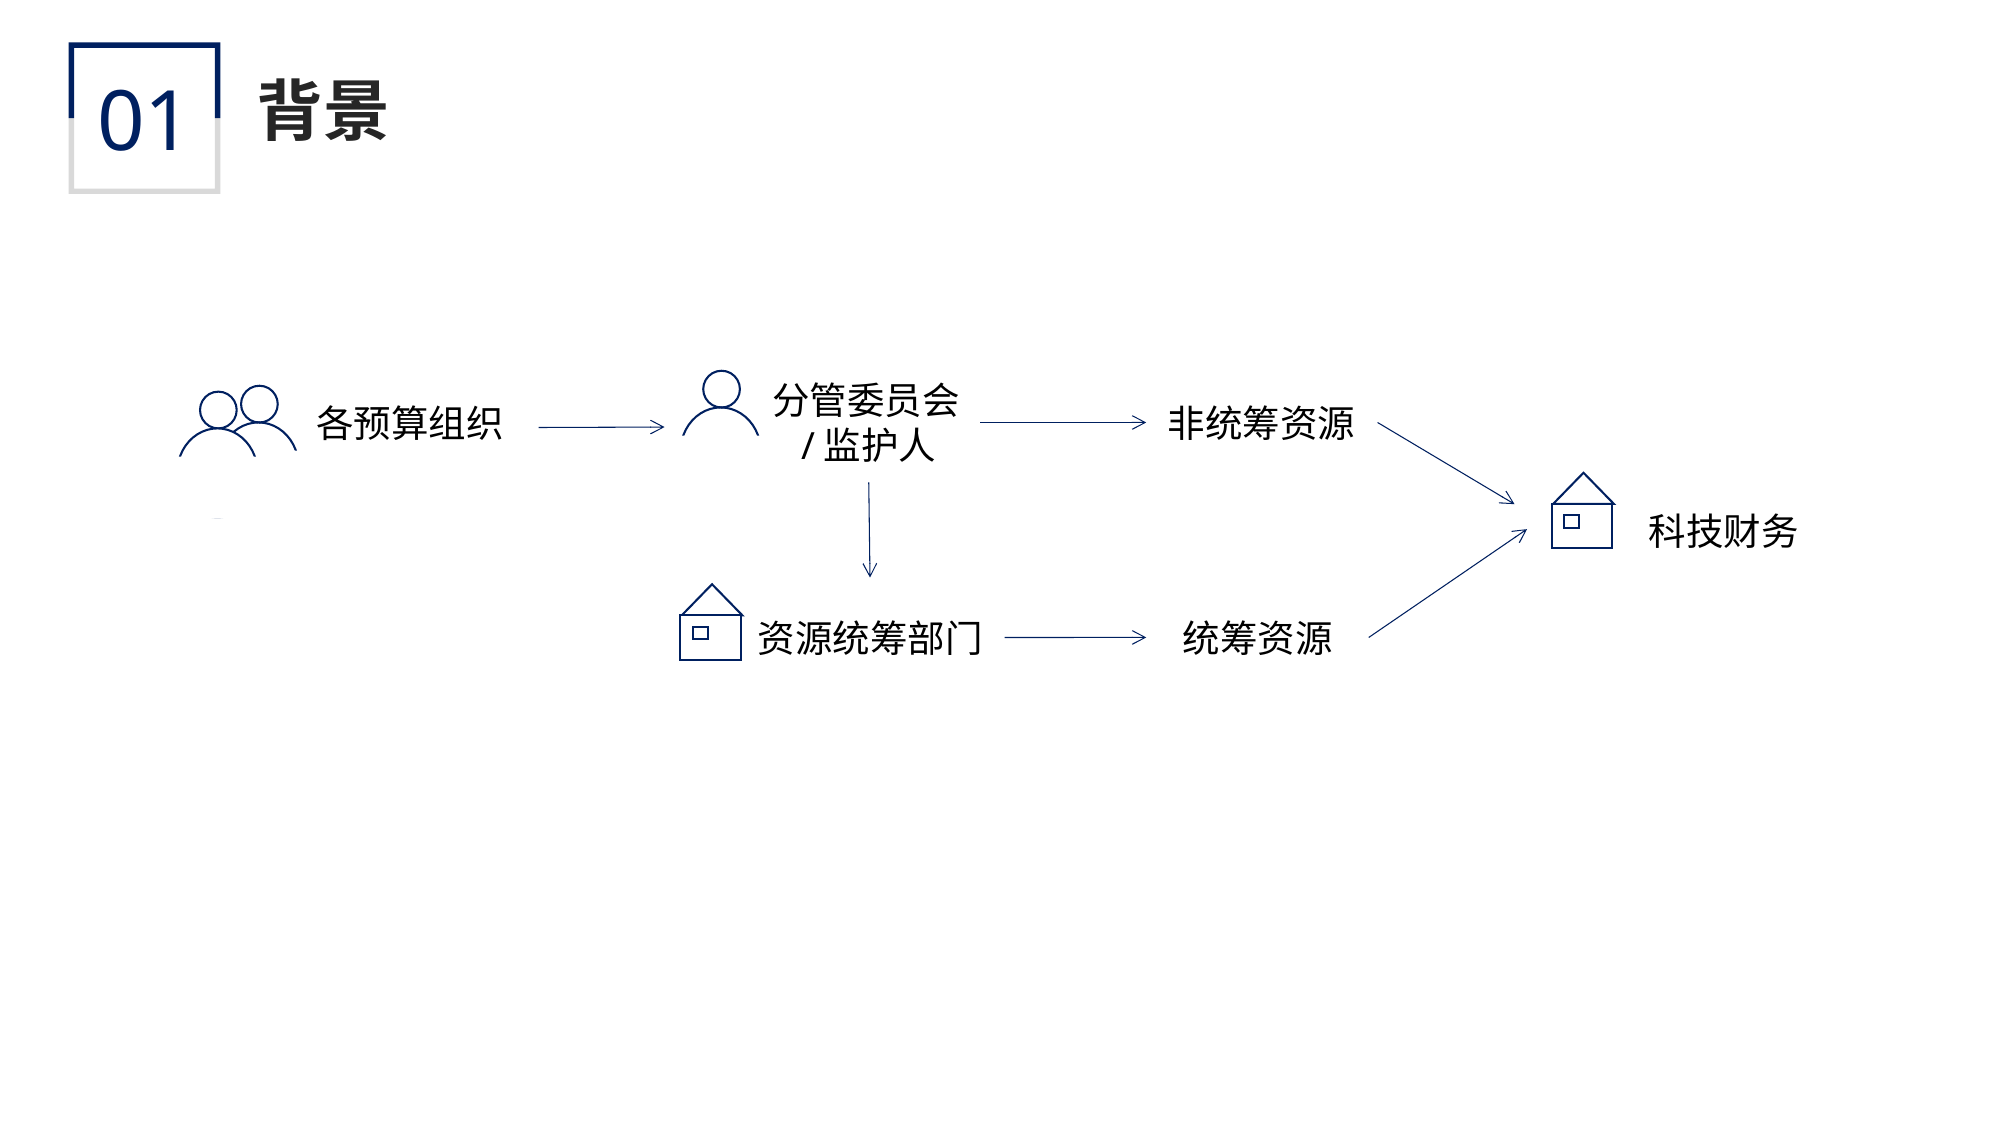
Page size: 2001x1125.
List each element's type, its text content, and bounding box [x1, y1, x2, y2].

text_box 背景 [241, 60, 406, 156]
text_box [1377, 422, 1515, 505]
text_box [68, 41, 221, 60]
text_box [153, 391, 284, 519]
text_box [656, 370, 787, 498]
text_box 非统筹资源 [1149, 361, 1374, 483]
text_box [68, 175, 221, 195]
text_box 统筹资源 [1145, 576, 1370, 698]
text_box 各预算组织 [298, 361, 522, 483]
text_box 01 [68, 60, 221, 175]
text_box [194, 385, 325, 513]
text_box 分管委员会/监护人 [756, 361, 981, 483]
text_box 资源统筹部门 [736, 576, 1004, 698]
text_box 科技财务 [1611, 469, 1836, 591]
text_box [1551, 472, 1614, 549]
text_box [1370, 529, 1528, 638]
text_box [680, 584, 743, 660]
